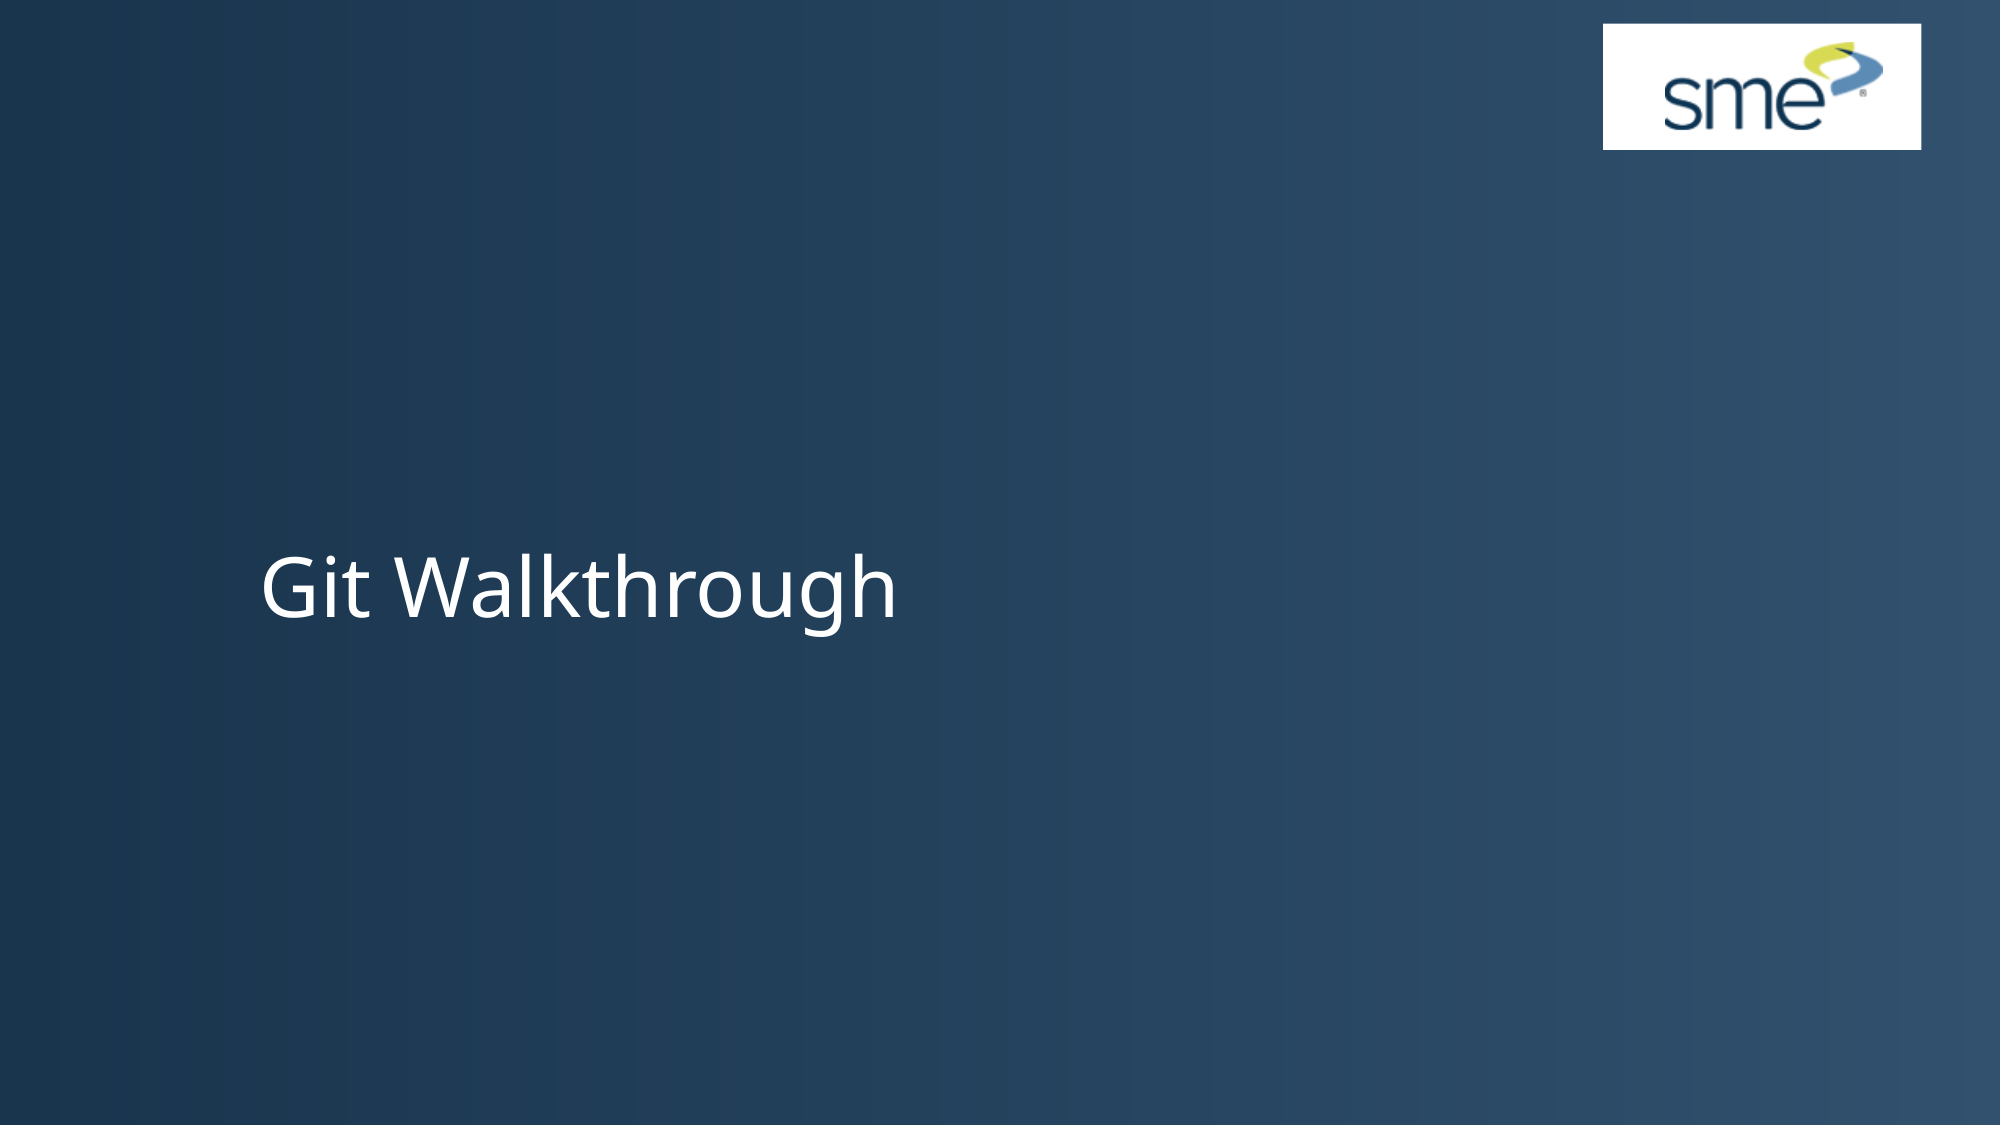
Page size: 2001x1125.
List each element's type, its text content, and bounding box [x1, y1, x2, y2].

picture [1664, 42, 1883, 132]
text_box [1602, 23, 1922, 151]
title Git Walkthrough [244, 462, 1745, 719]
